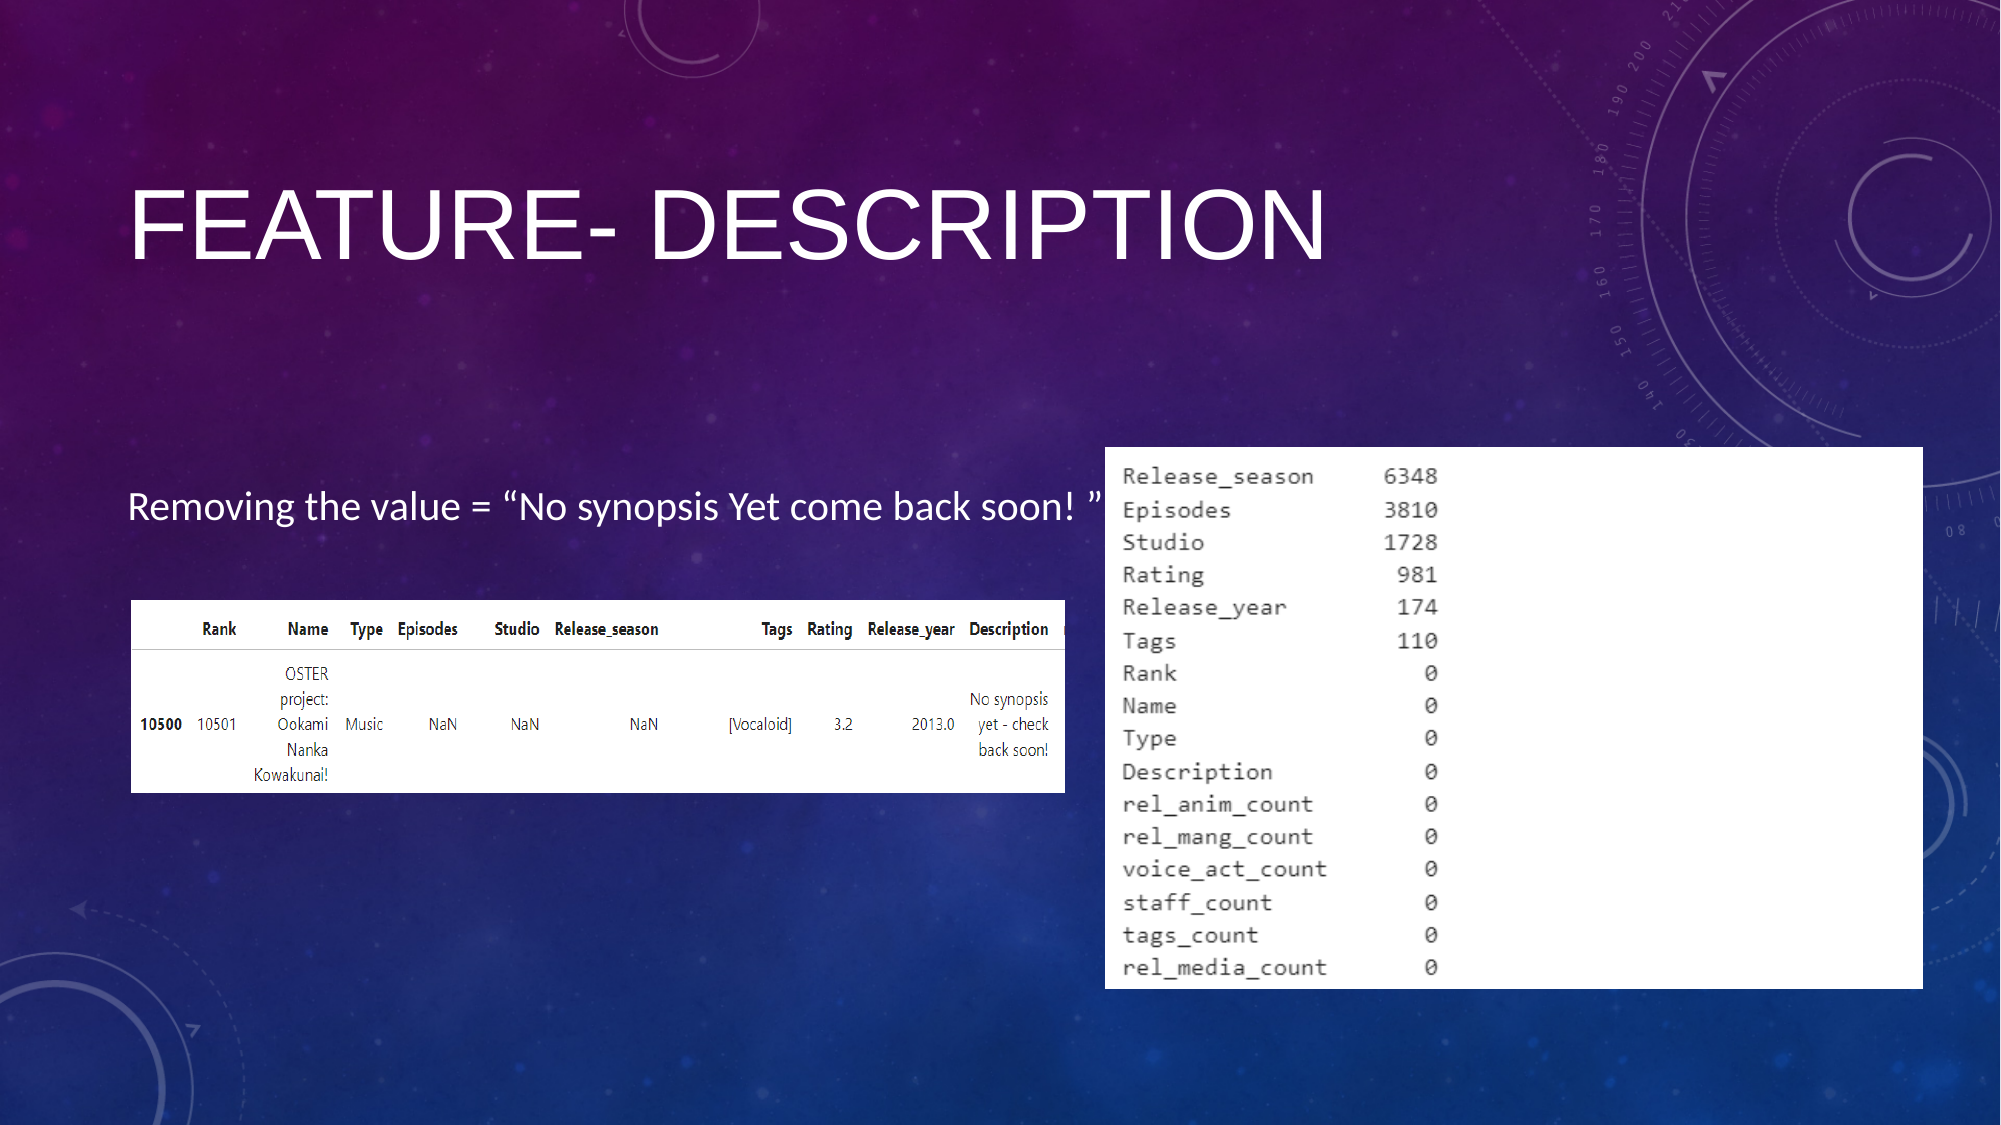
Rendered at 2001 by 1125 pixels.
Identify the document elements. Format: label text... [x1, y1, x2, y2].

title Feature- Description [112, 99, 1775, 269]
picture [0, 0, 2001, 1125]
list Removing the value = “No synopsis Yet come back soon! ” [112, 269, 1775, 950]
